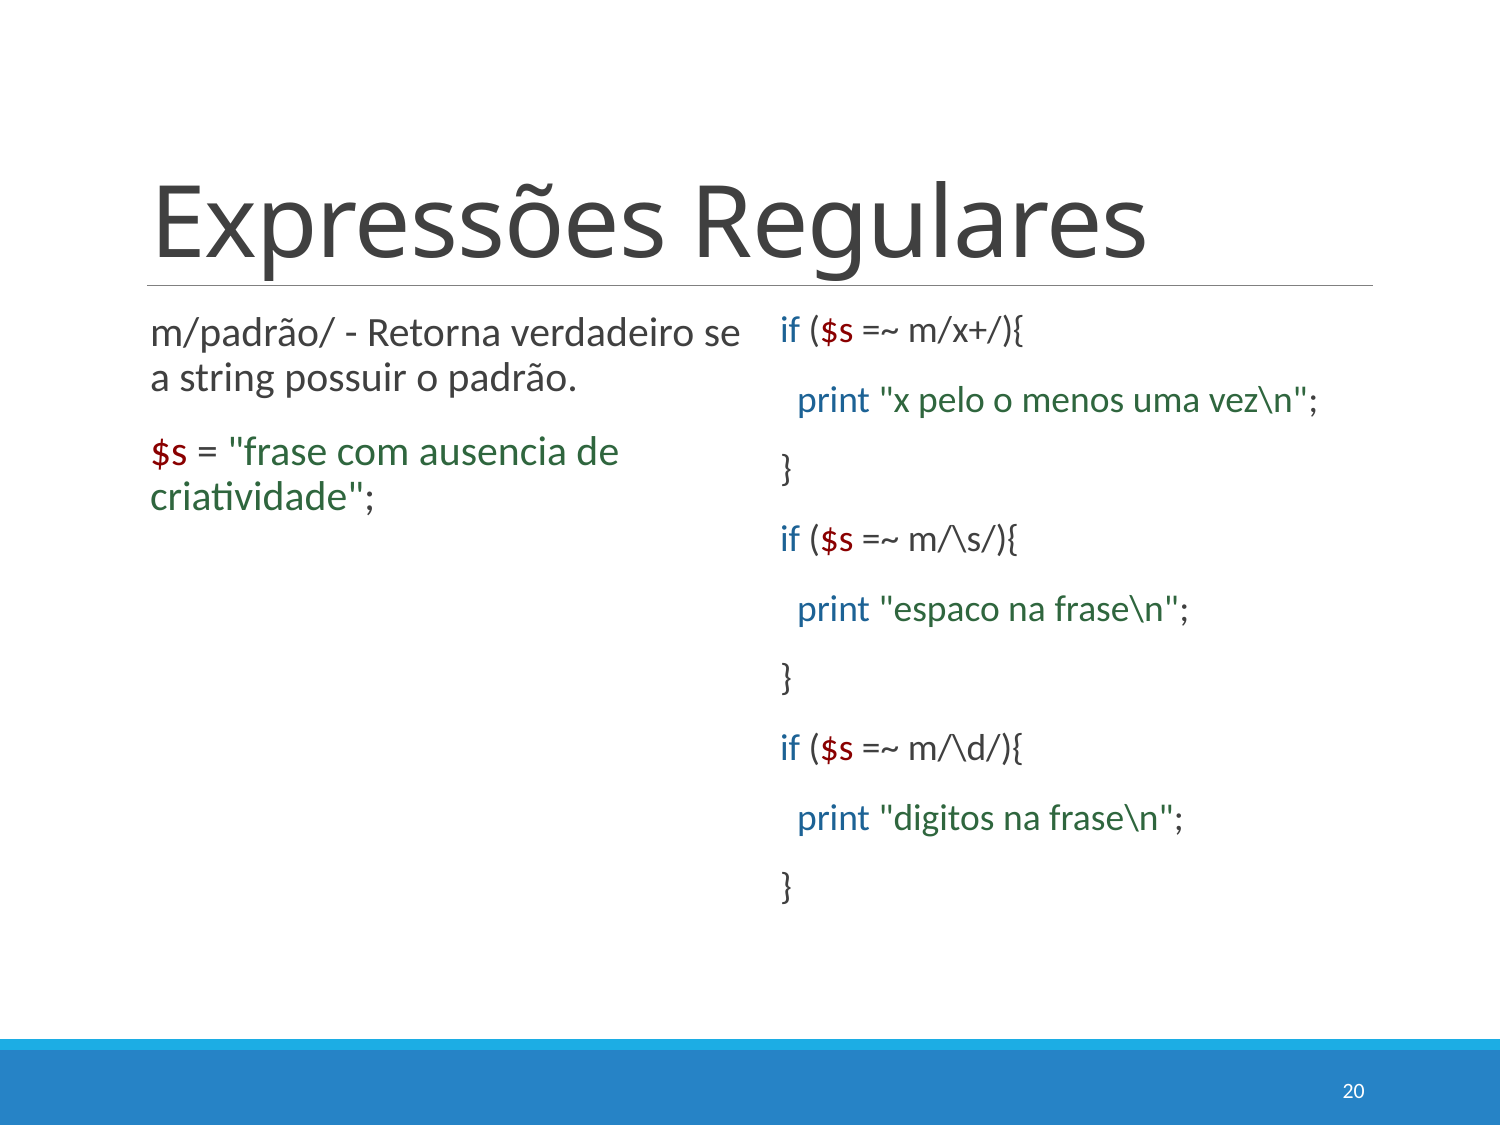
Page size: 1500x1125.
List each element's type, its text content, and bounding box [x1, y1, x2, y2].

slide_number 20 [1218, 1059, 1380, 1120]
list if ($s =~ m/x+/){ print "x pelo o menos uma vez\n"; } if ($s =~ m/\s/){ print "espaco na frase\n"; } if ($s =~ m/\d/){ print "digitos na frase\n"; } [765, 302, 1373, 963]
list m/padrão/ - Retorna verdadeiro se a string possuir o padrão. $s = "frase com ausencia de criatividade"; [135, 302, 743, 963]
title Expressões Regulares [135, 47, 1373, 285]
